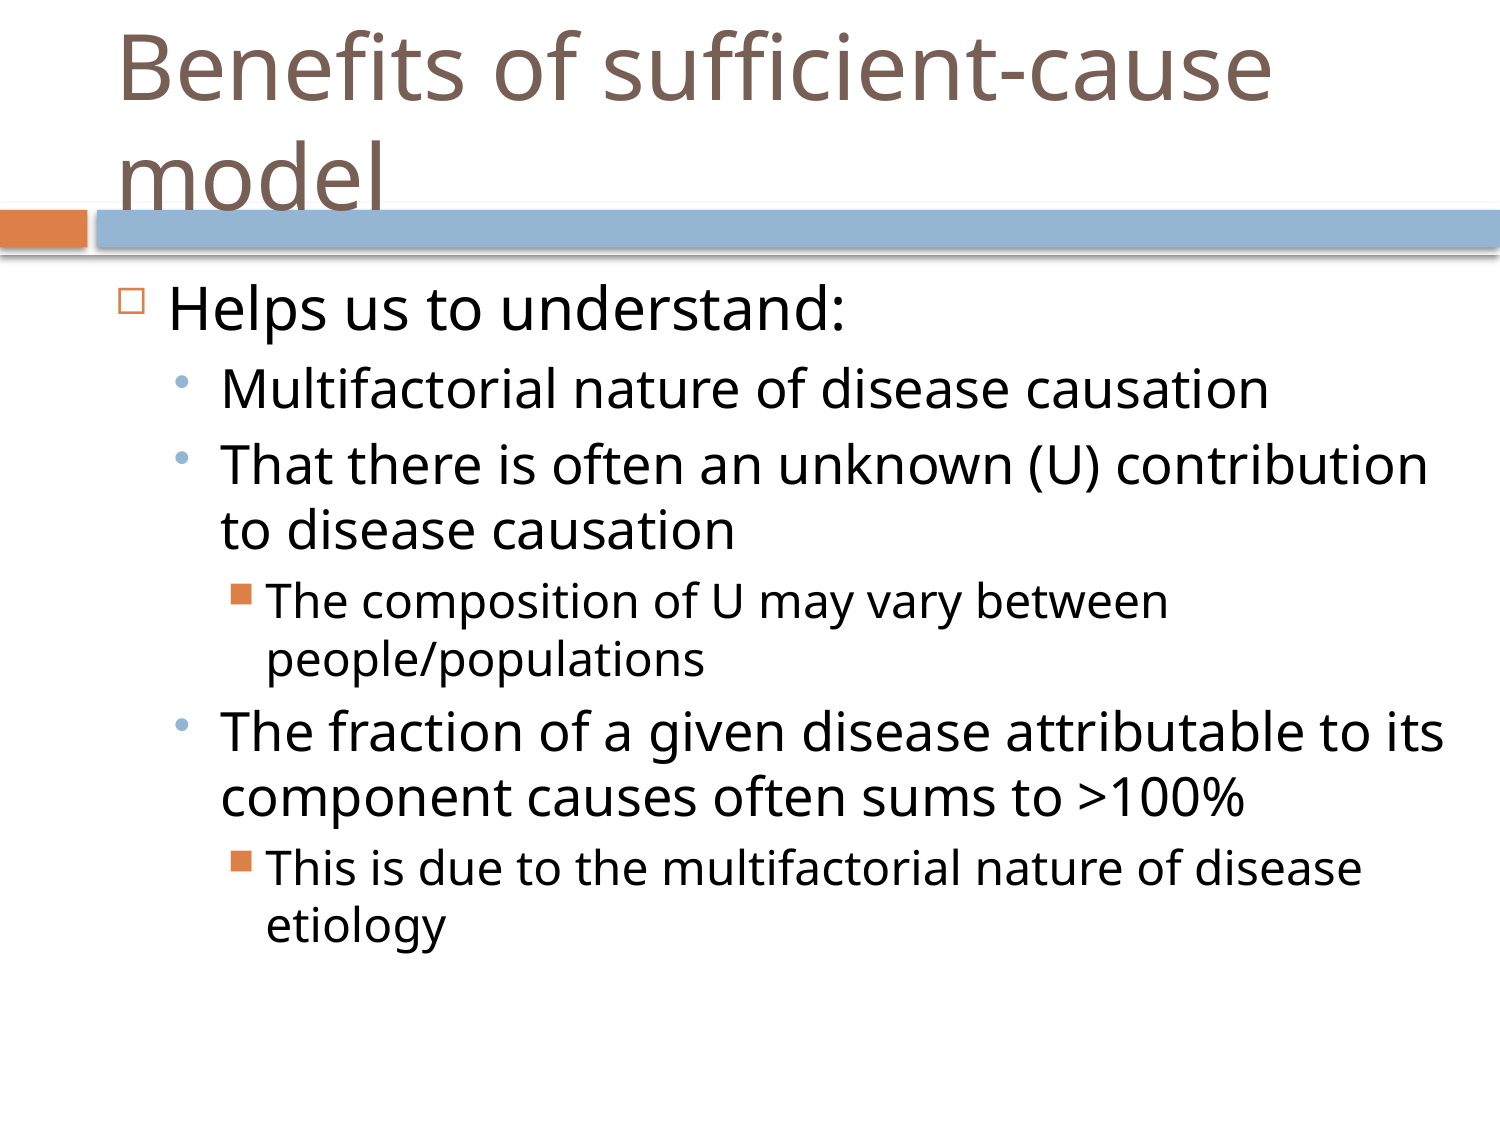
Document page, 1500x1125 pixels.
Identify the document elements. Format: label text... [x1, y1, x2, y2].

list Helps us to understand: Multifactorial nature of disease causation That there is often an unknown (U) contribution to disease causation The composition of U may vary between people/populations The fraction of a given disease attributable to its component causes often sums to >100% This is due to the multifactorial nature of disease etiology [100, 262, 1475, 1000]
title Benefits of sufficient-cause model [100, 37, 1438, 200]
